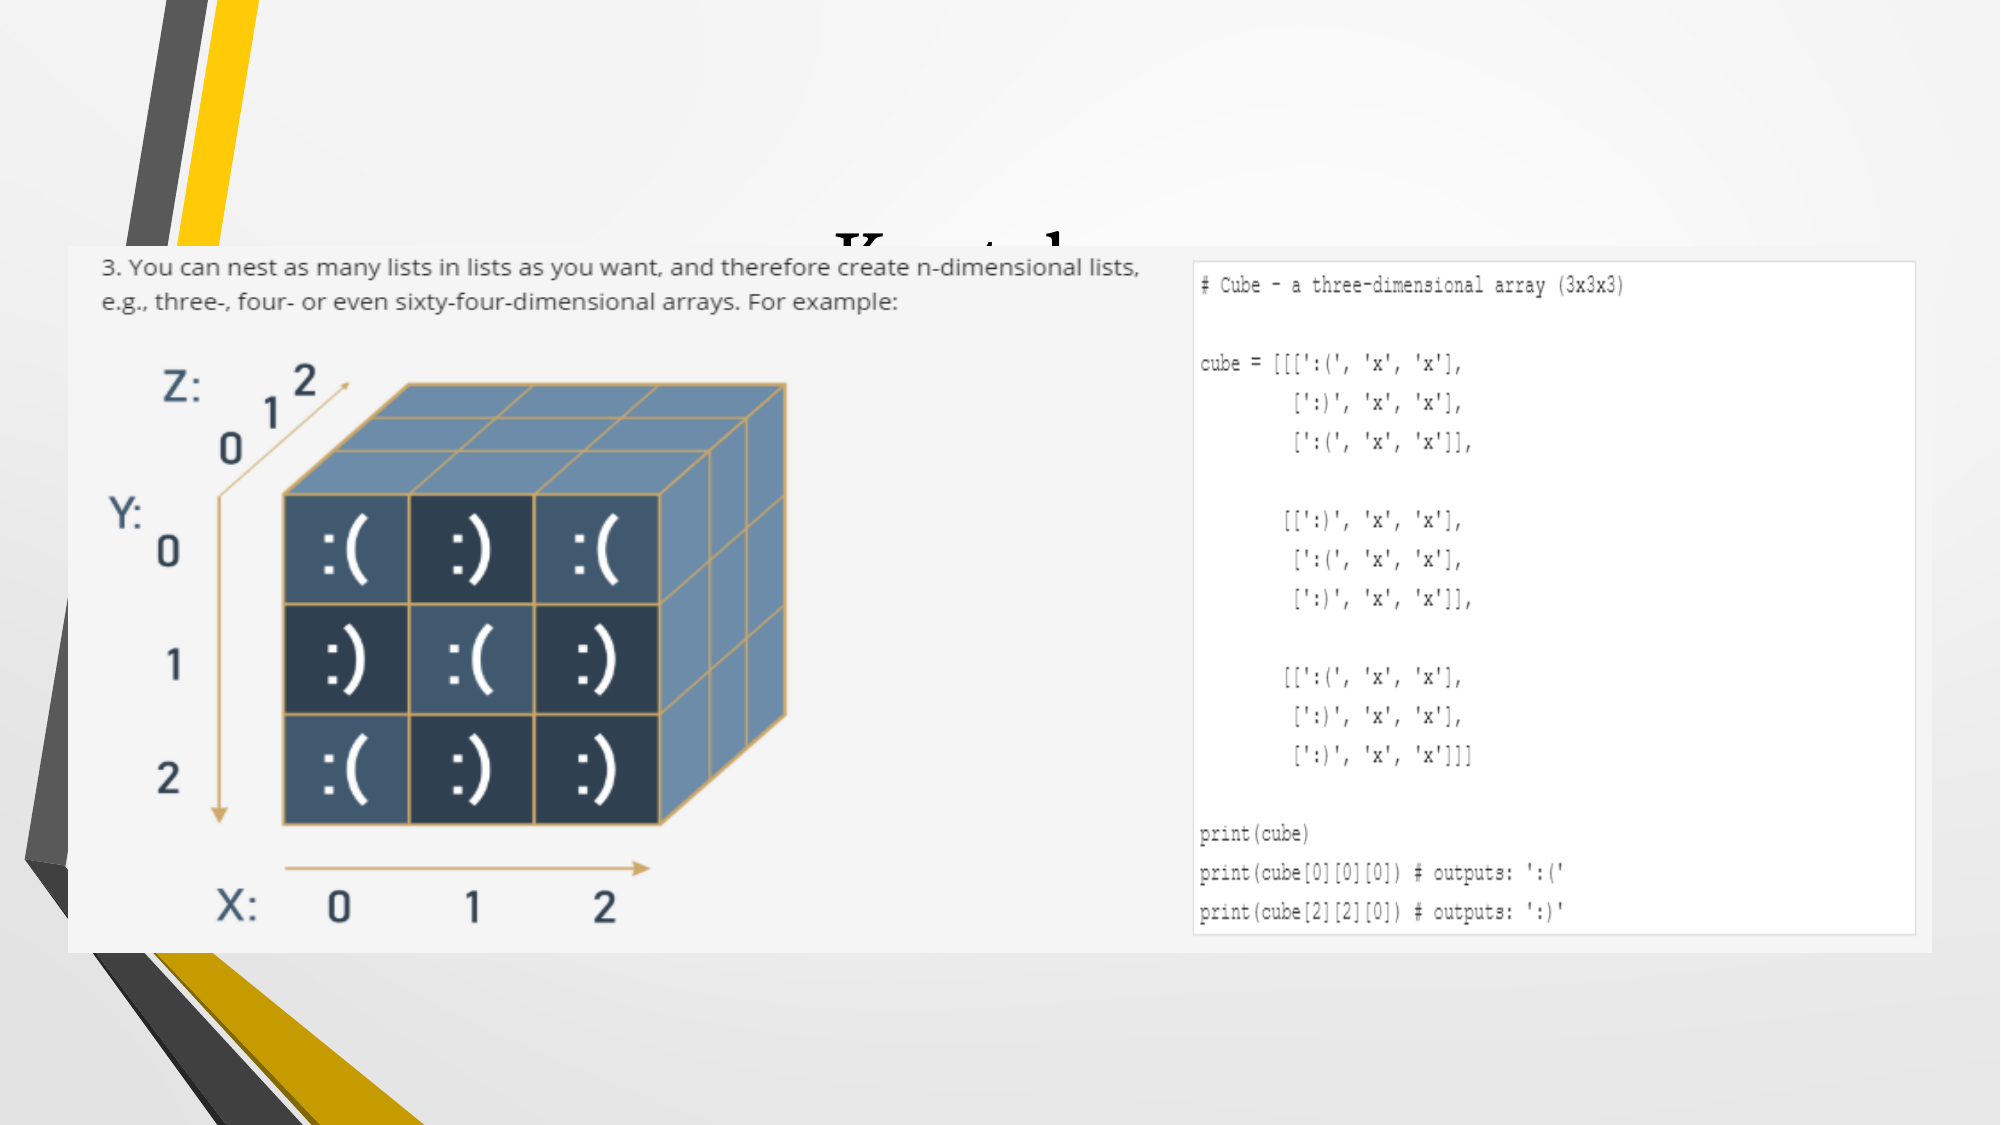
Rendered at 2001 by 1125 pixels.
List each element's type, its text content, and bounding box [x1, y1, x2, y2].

title Key takeaway [243, 112, 1887, 245]
picture [68, 245, 1932, 953]
